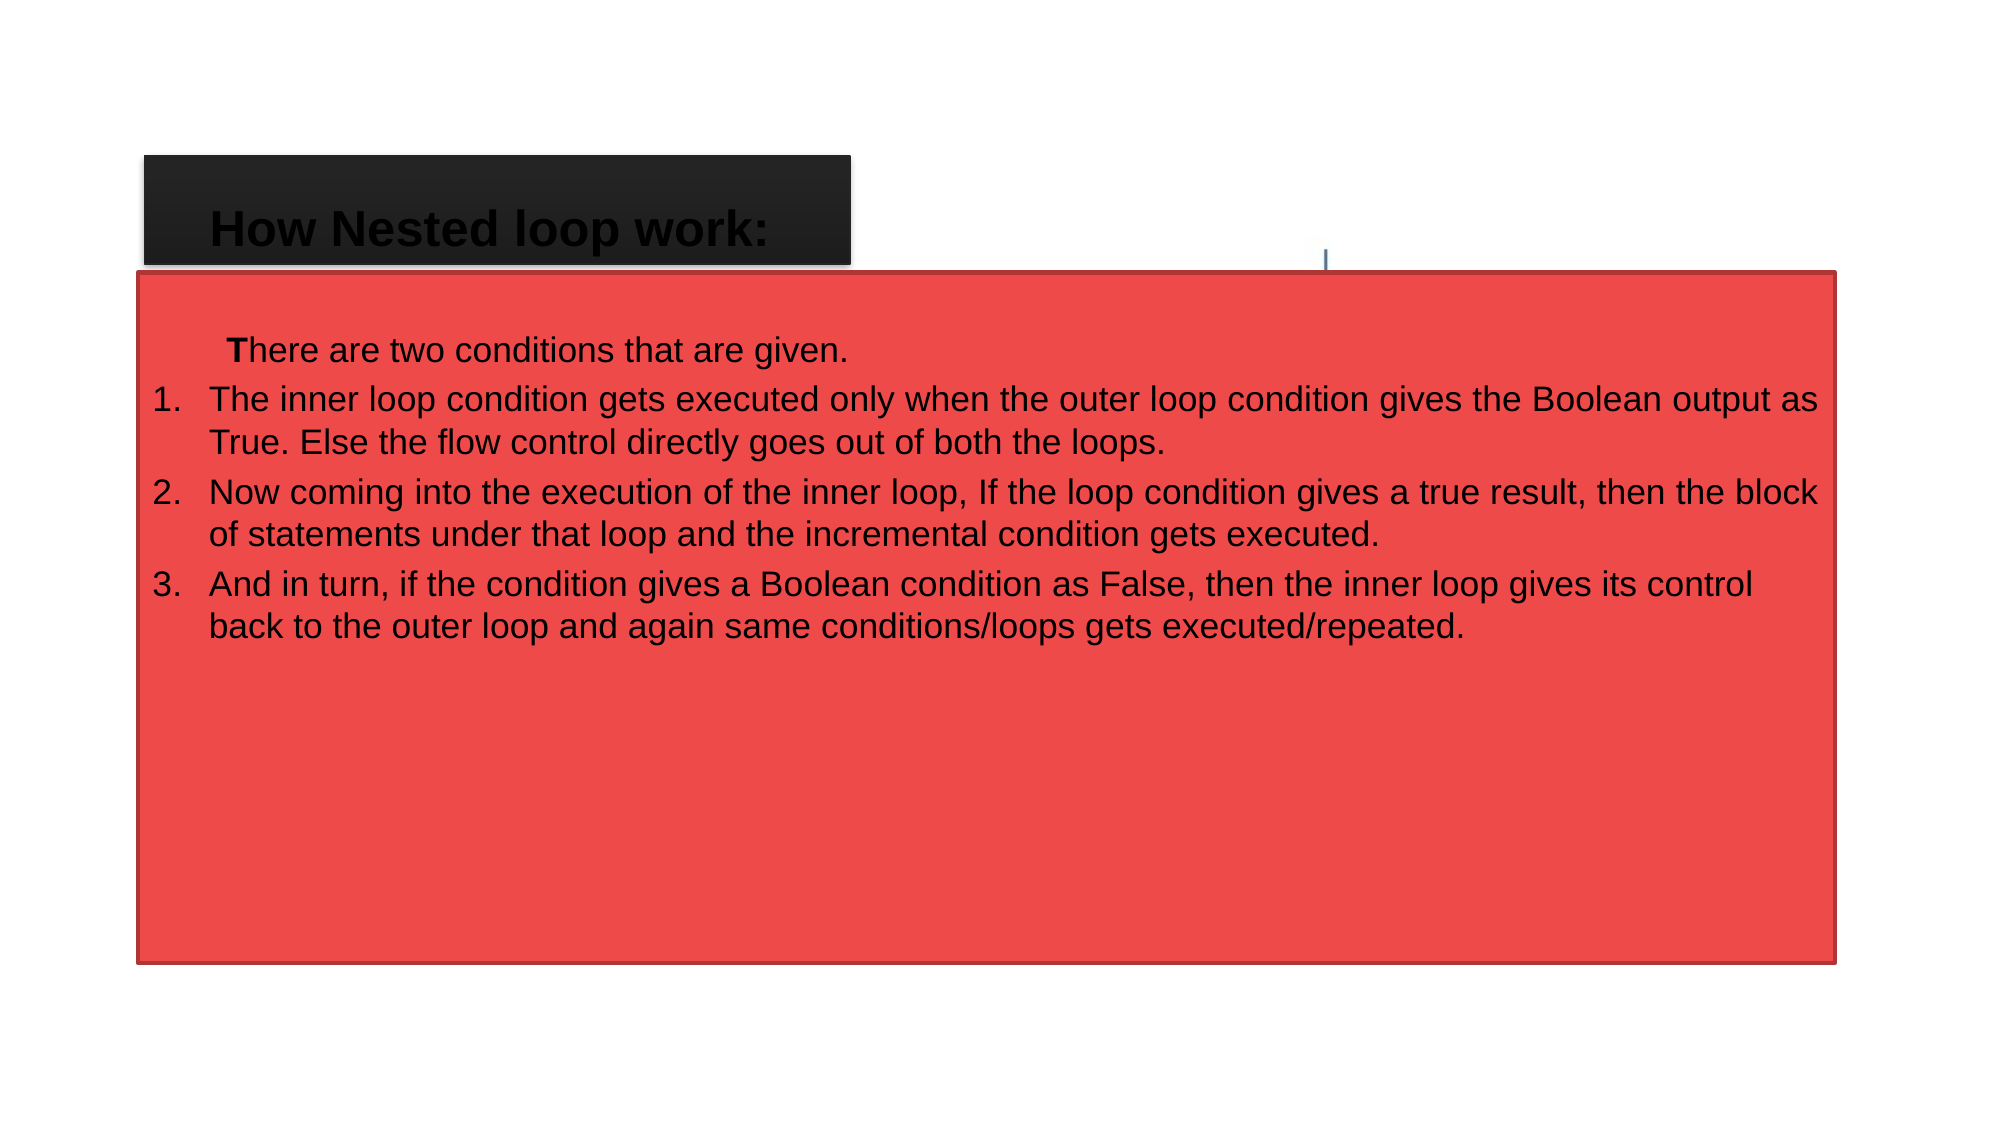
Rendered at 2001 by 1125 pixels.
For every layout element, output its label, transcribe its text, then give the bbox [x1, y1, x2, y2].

title How Nested loop work: [144, 155, 851, 265]
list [1103, 237, 1609, 887]
list There are two conditions that are given. The inner loop condition gets executed only when the outer loop condition gives the Boolean output as True. Else the flow control directly goes out of both the loops. Now coming into the execution of the inner loop, If the loop condition gives a true result, then the block of statements under that loop and the incremental condition gets executed. And in turn, if the condition gives a Boolean condition as False, then the inner loop gives its control back to the outer loop and again same conditions/loops gets executed/repeated. [136, 270, 1837, 965]
